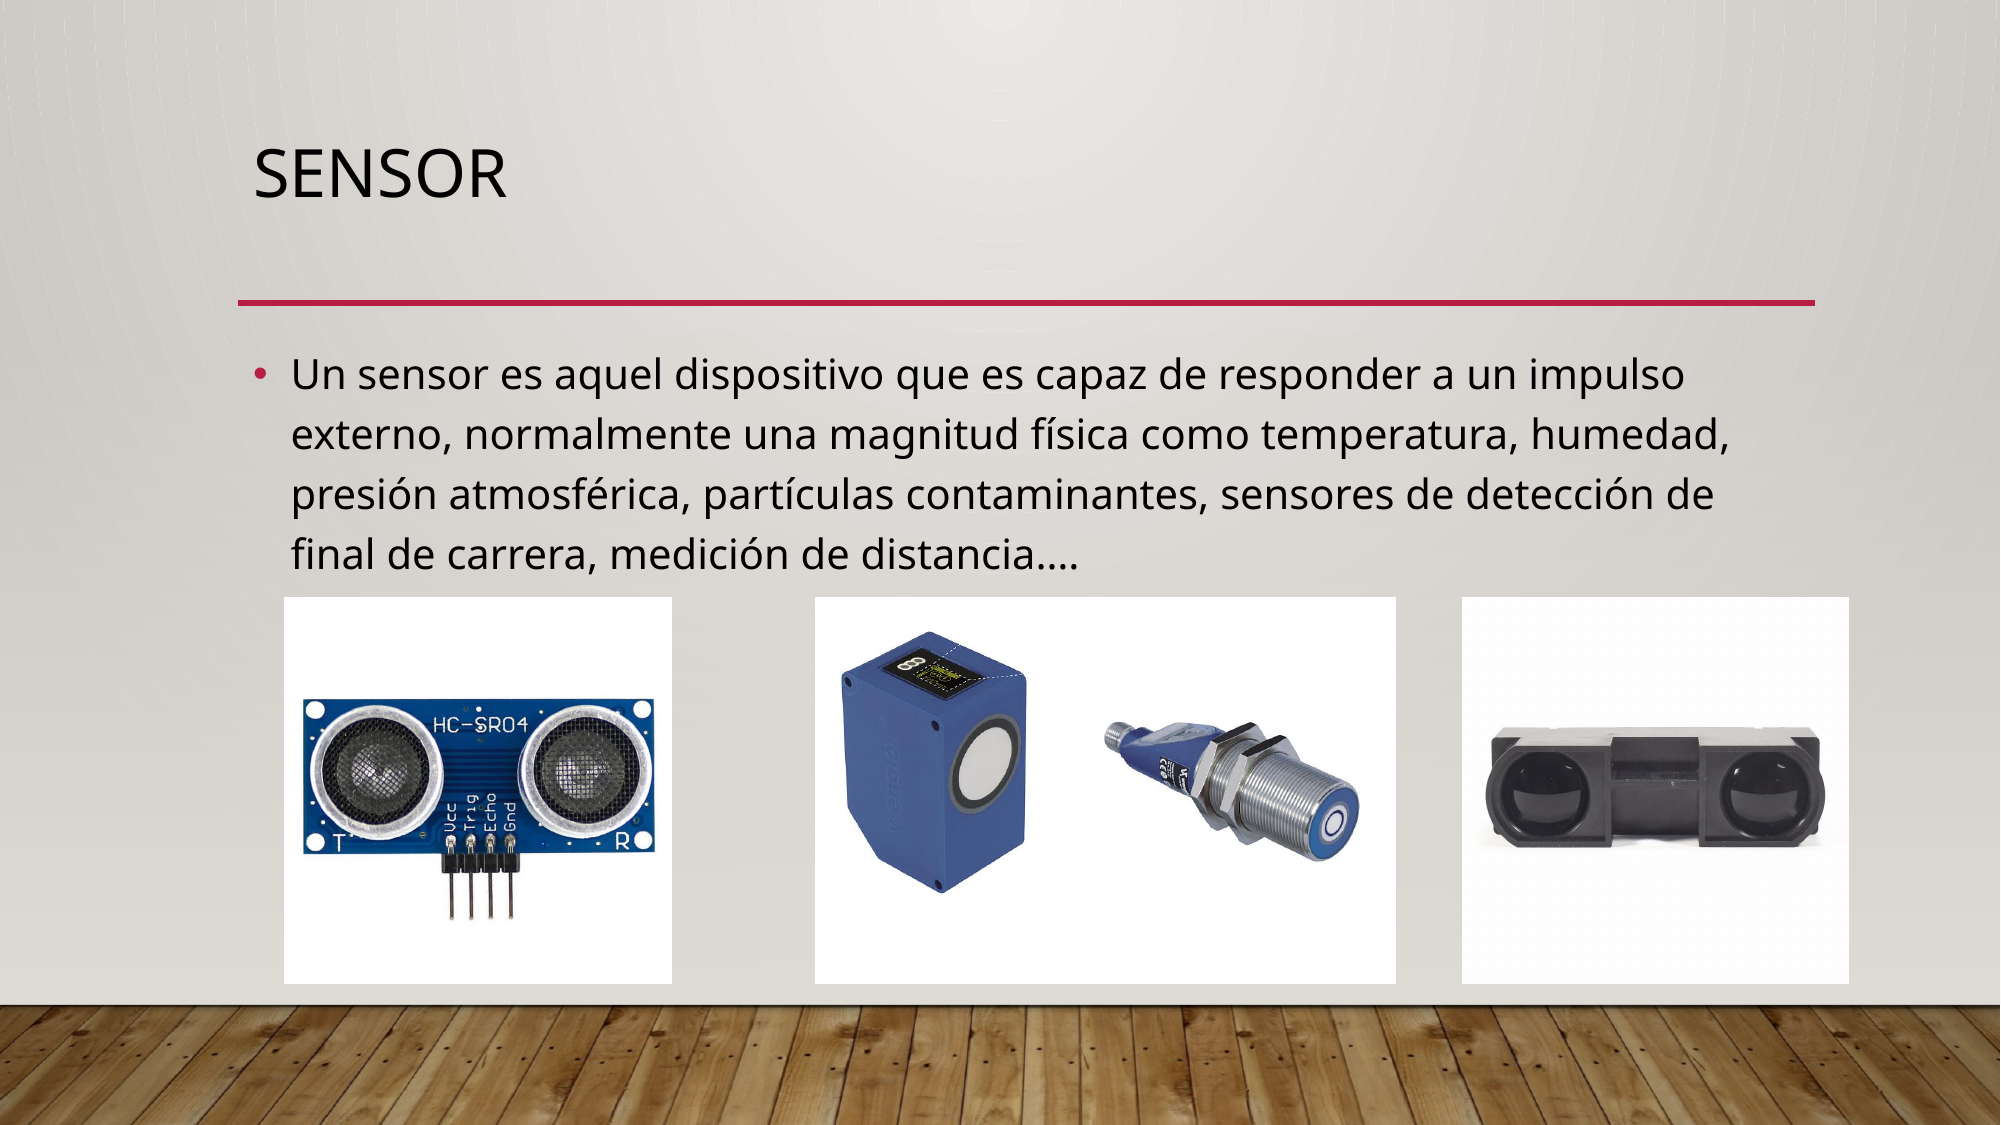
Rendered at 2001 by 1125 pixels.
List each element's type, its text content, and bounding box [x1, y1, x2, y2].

picture [815, 597, 1396, 985]
picture [1462, 597, 1850, 985]
picture [284, 597, 672, 985]
picture [0, 1005, 2000, 1125]
title SENSOR [238, 131, 1814, 305]
list Un sensor es aquel dispositivo que es capaz de responder a un impulso externo, normalmente una magnitud física como temperatura, humedad, presión atmosférica, partículas contaminantes, sensores de detección de final de carrera, medición de distancia…. [238, 330, 1814, 897]
